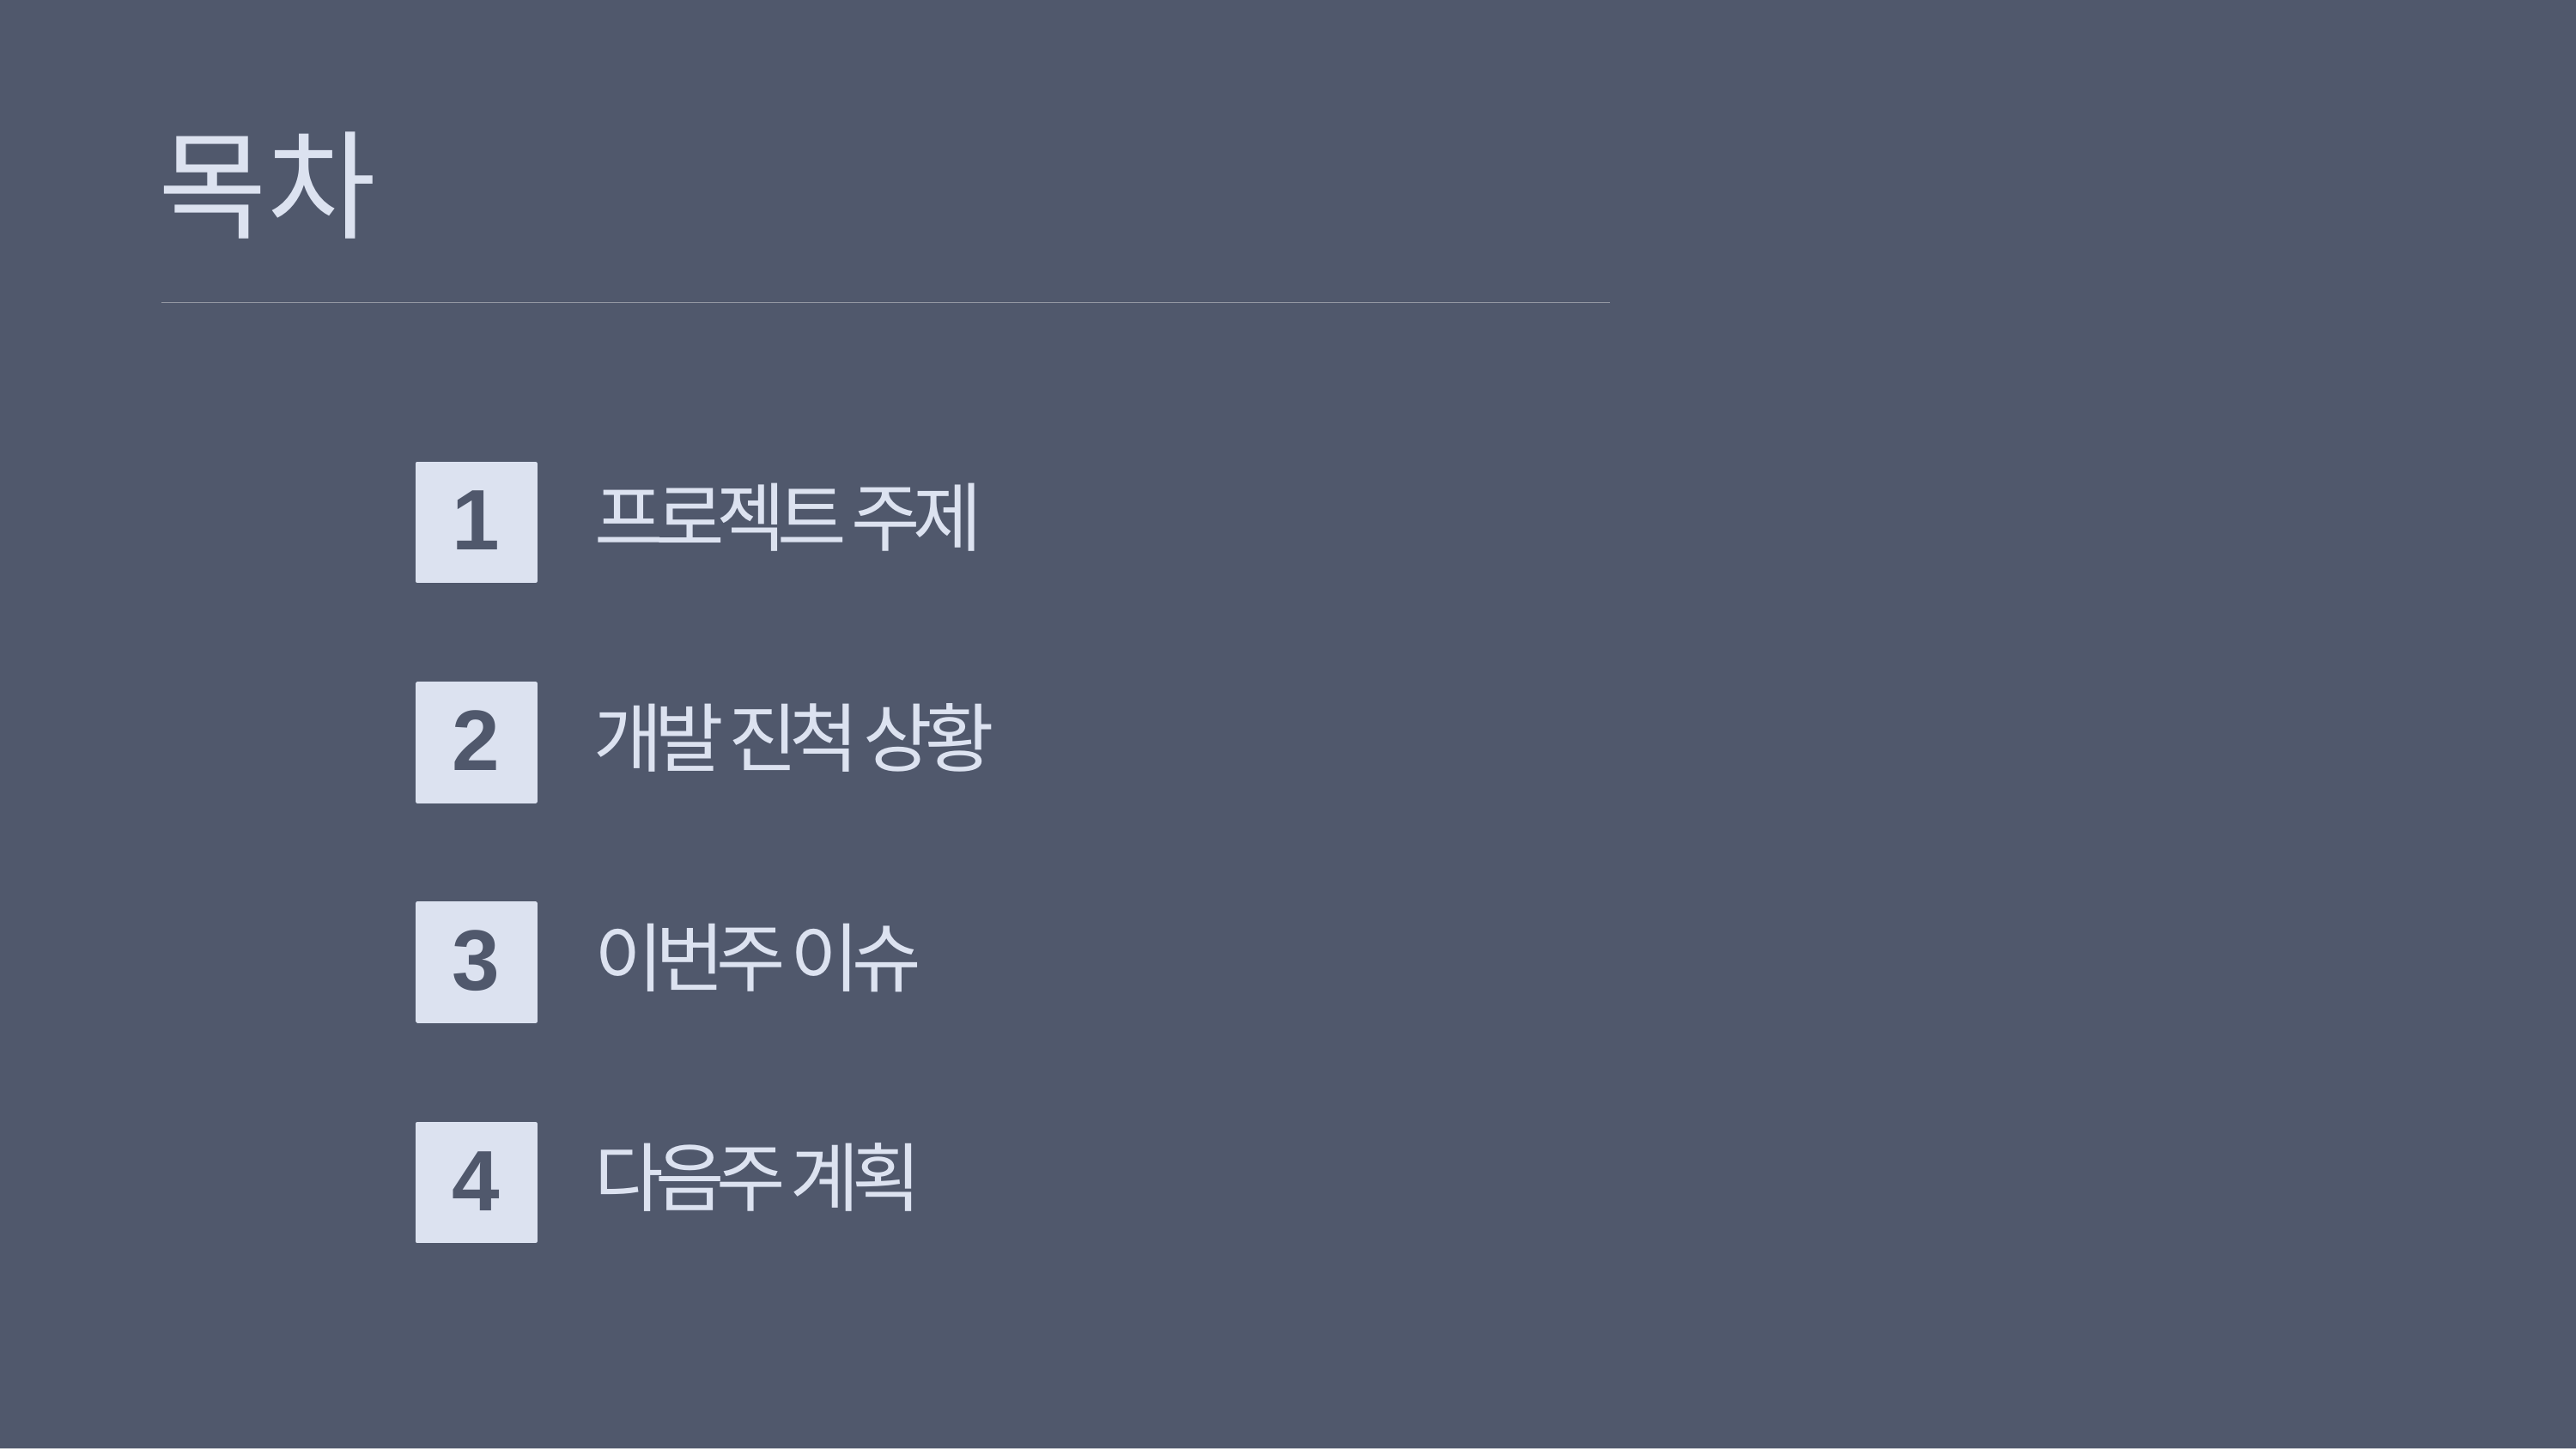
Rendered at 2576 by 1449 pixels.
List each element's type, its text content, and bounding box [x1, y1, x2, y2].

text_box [416, 458, 990, 582]
text_box [0, 0, 2576, 1449]
text_box 목차 [145, 105, 389, 260]
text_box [416, 897, 929, 1022]
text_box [416, 677, 1001, 802]
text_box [416, 1118, 929, 1242]
